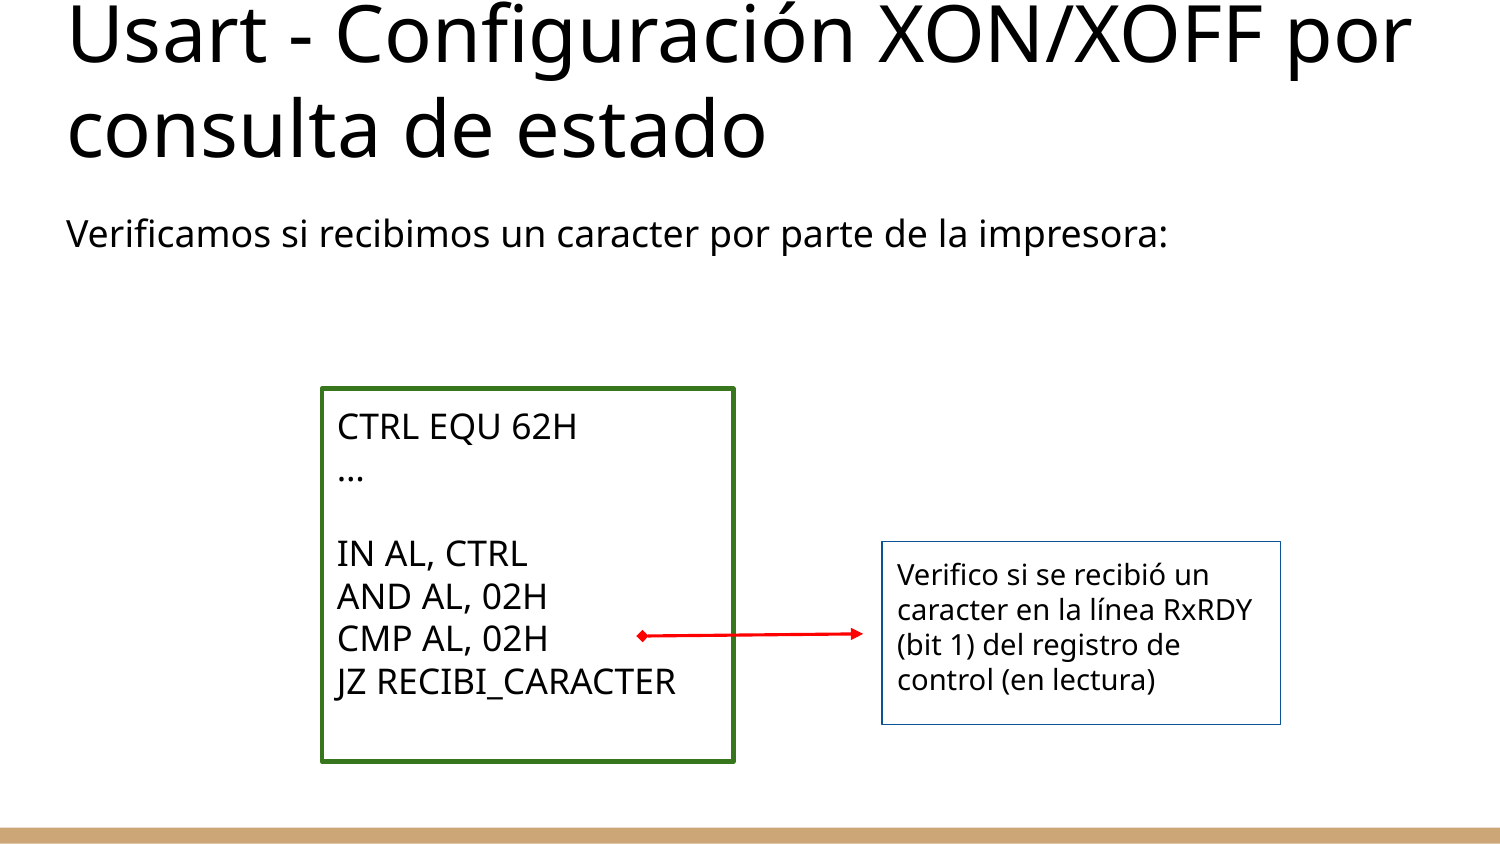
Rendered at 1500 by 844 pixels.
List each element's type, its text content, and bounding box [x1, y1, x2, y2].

list Verificamos si recibimos un caracter por parte de la impresora: [51, 188, 1449, 803]
text_box CTRL EQU 62H … IN AL, CTRL AND AL, 02H CMP AL, 02H JZ RECIBI_CARACTER [321, 388, 734, 762]
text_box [642, 633, 864, 637]
text_box Verifico si se recibió un caracter en la línea RxRDY (bit 1) del registro de control (en lectura) [881, 541, 1281, 725]
title Usart - Configuración XON/XOFF por consulta de estado [51, 51, 1449, 188]
